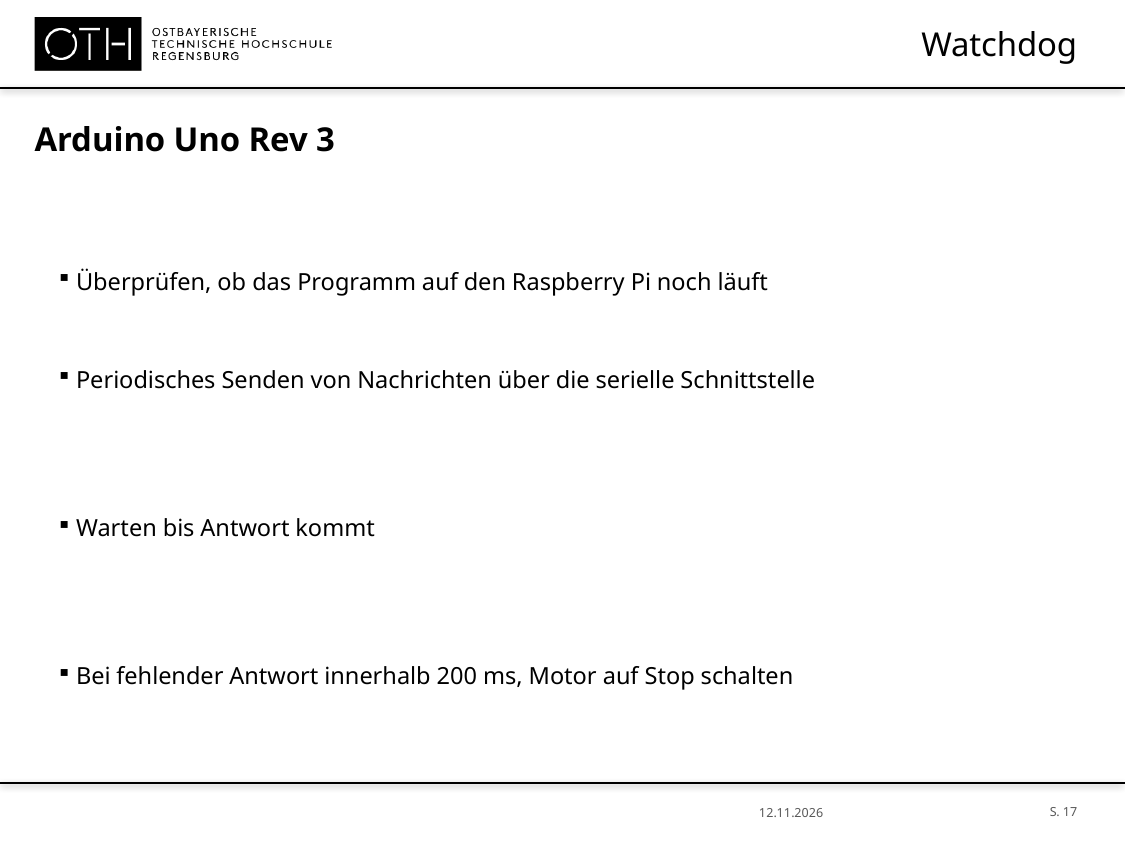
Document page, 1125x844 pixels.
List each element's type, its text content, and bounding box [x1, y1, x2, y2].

list Überprüfen, ob das Programm auf den Raspberry Pi noch läuft Periodisches Senden von Nachrichten über die serielle Schnittstelle Warten bis Antwort kommt Bei fehlender Antwort innerhalb 200 ms, Motor auf Stop schalten [34, 171, 1012, 756]
slide_number S. 17 [991, 782, 1089, 843]
picture [34, 17, 332, 71]
list Arduino Uno Rev 3 [34, 98, 451, 171]
title Watchdog [332, 17, 1089, 71]
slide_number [588, 782, 994, 844]
